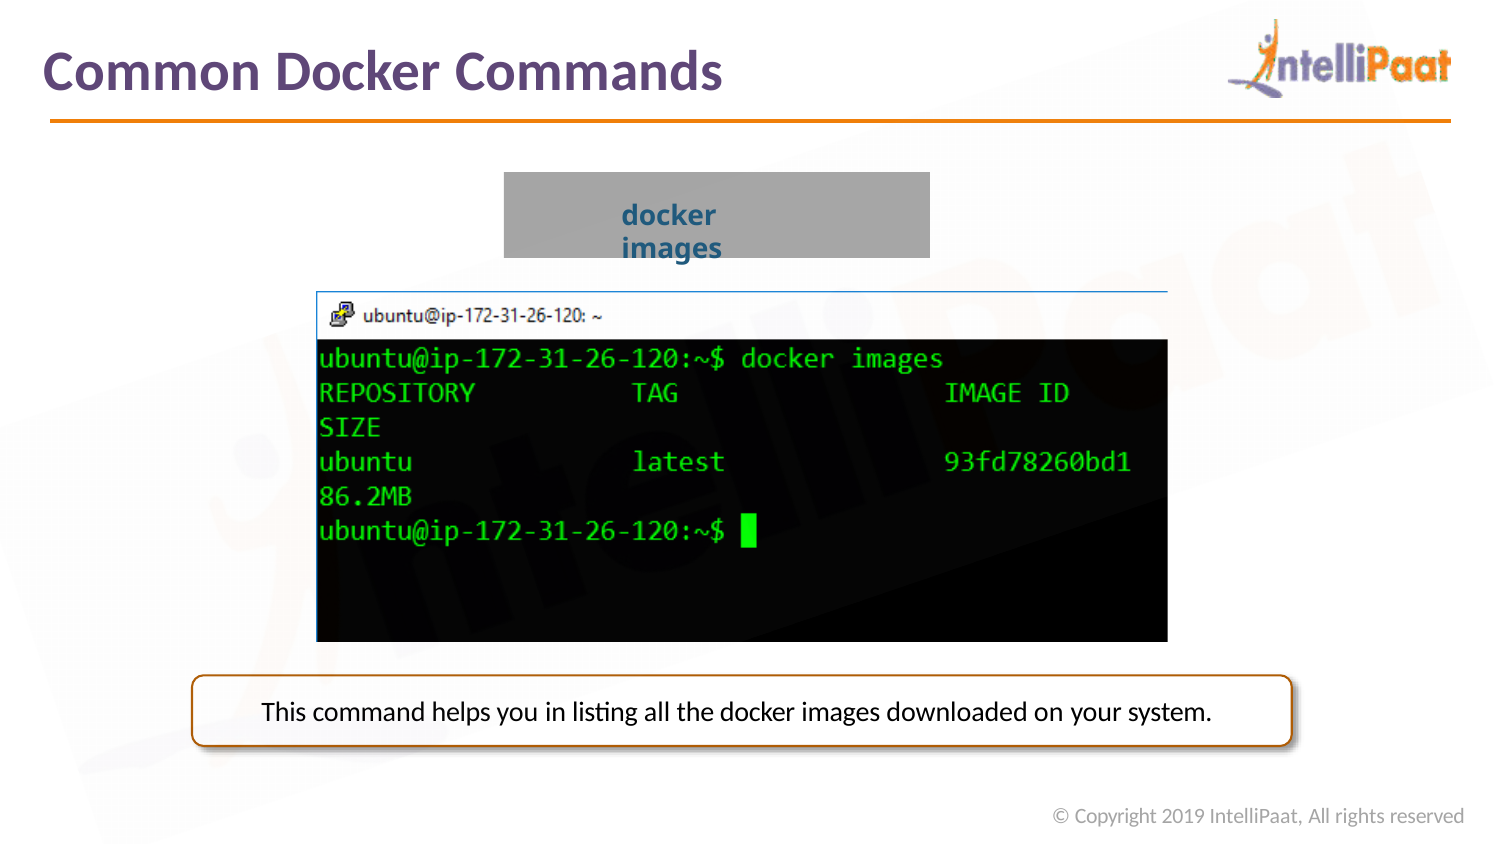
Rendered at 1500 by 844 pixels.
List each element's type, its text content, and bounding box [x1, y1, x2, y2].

footer © Copyright 2019 IntelliPaat, All rights reserved [1049, 804, 1478, 844]
text_box [0, 0, 1494, 844]
